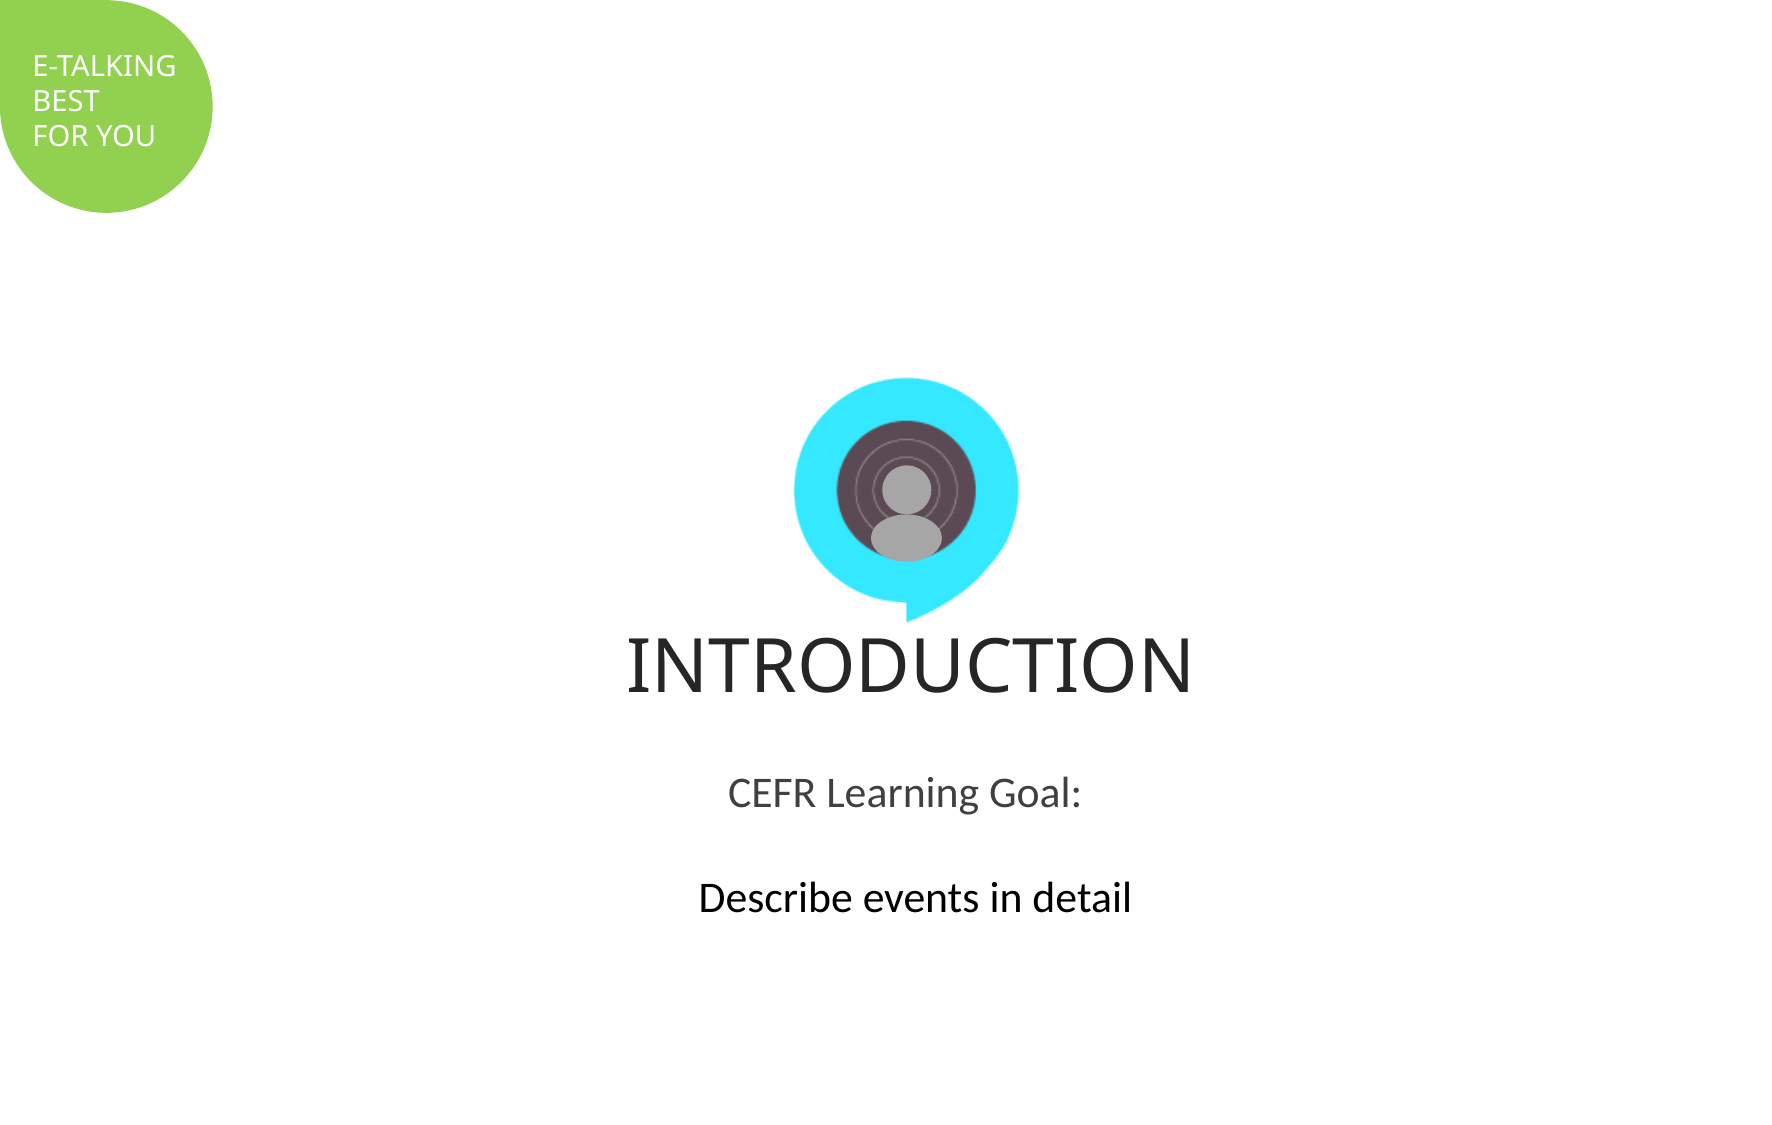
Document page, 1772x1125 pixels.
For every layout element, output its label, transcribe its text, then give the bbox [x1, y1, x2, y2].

text_box INTRODUCTION [602, 635, 1220, 704]
text_box CEFR Learning Goal: Describe events in detail [413, 704, 1418, 929]
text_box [466, 255, 1397, 626]
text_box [0, 0, 320, 214]
